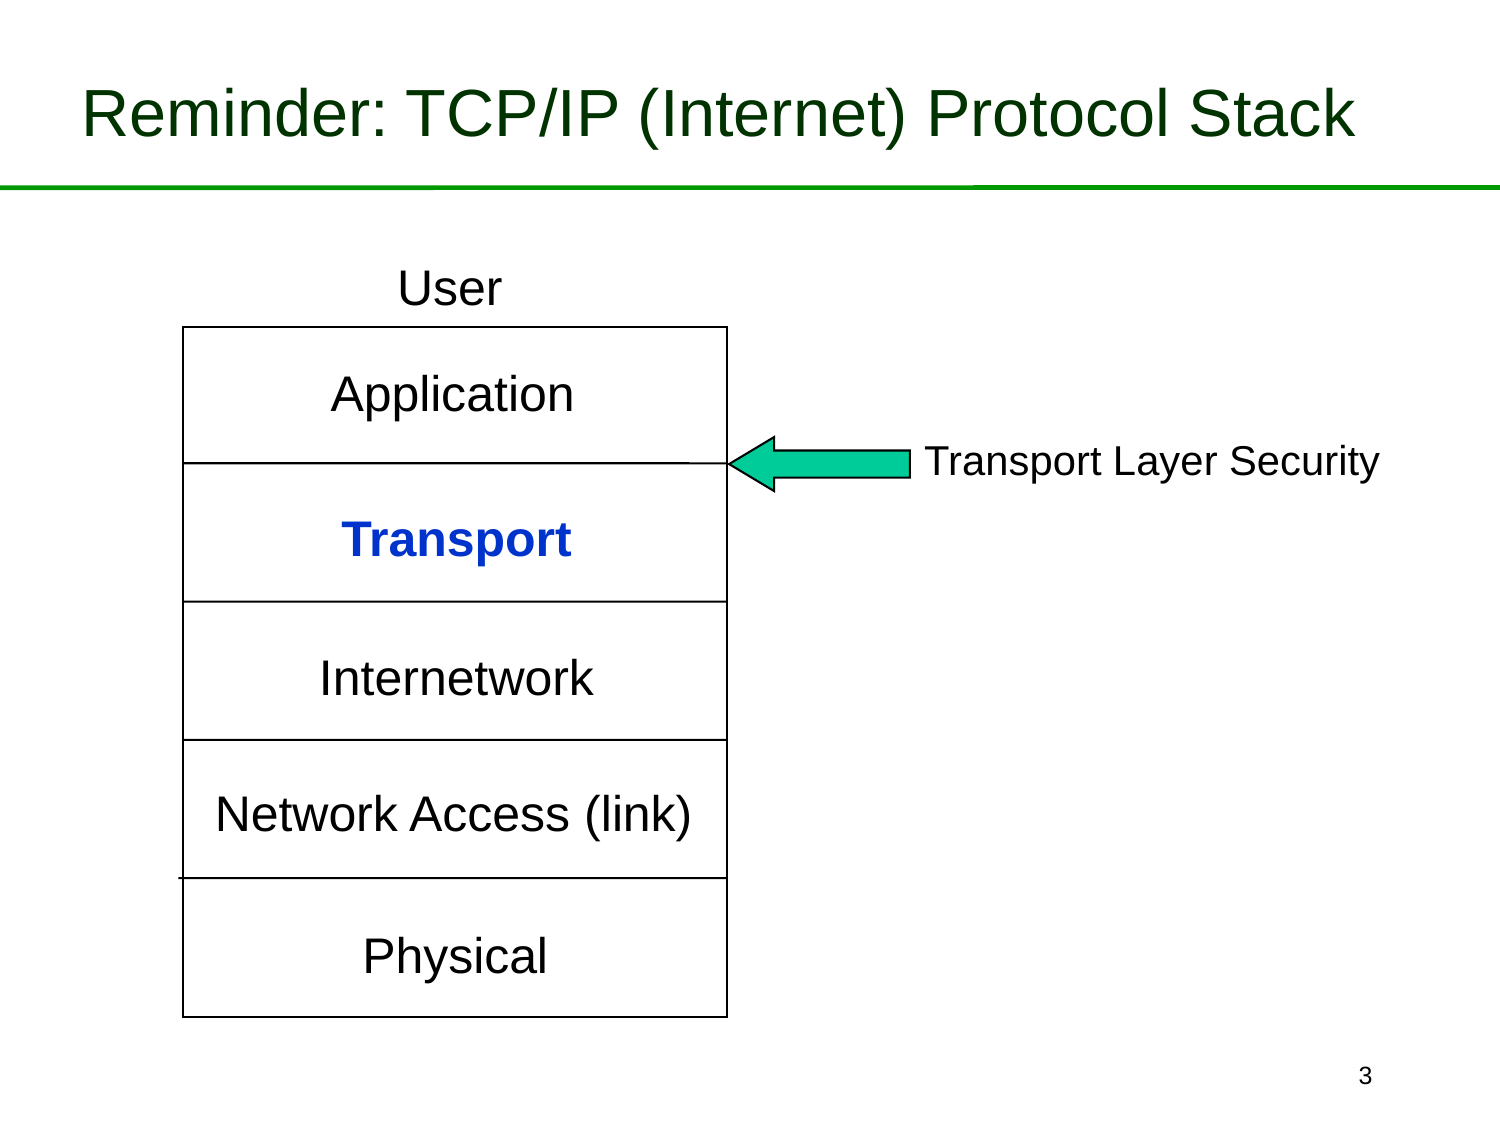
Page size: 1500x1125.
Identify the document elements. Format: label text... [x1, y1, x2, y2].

text_box Transport [186, 499, 727, 574]
text_box [183, 464, 727, 601]
text_box [183, 327, 727, 463]
title Reminder: TCP/IP (Internet) Protocol Stack [66, 31, 1412, 188]
text_box [183, 602, 727, 739]
text_box Internetwork [186, 637, 727, 713]
text_box Network Access (link) [183, 773, 724, 849]
text_box [729, 437, 910, 492]
text_box User [179, 248, 720, 323]
text_box Application [182, 353, 723, 429]
text_box [183, 740, 727, 878]
text_box Physical [185, 916, 726, 992]
text_box [183, 879, 727, 1017]
text_box Transport Layer Security [909, 426, 1400, 492]
slide_number 3 [1074, 1051, 1388, 1101]
